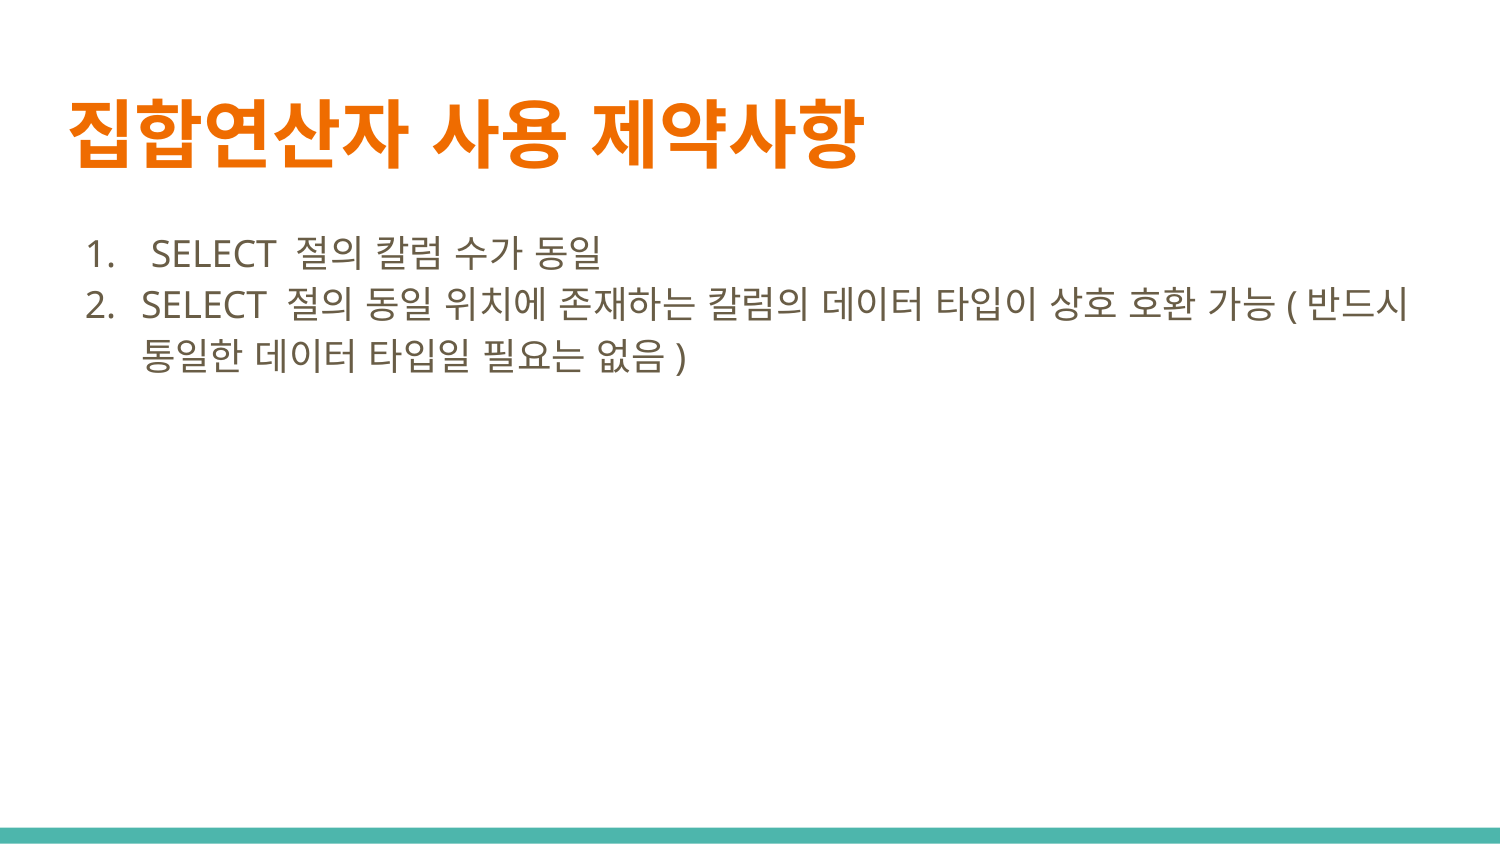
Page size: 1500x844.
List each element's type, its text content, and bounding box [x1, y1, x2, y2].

list SELECT 절의 칼럼 수가 동일 SELECT 절의 동일 위치에 존재하는 칼럼의 데이터 타입이 상호 호환 가능(반드시 통일한 데이터 타입일 필요는 없음) [51, 207, 1449, 750]
title 집합연산자 사용 제약사항 [51, 72, 1449, 189]
